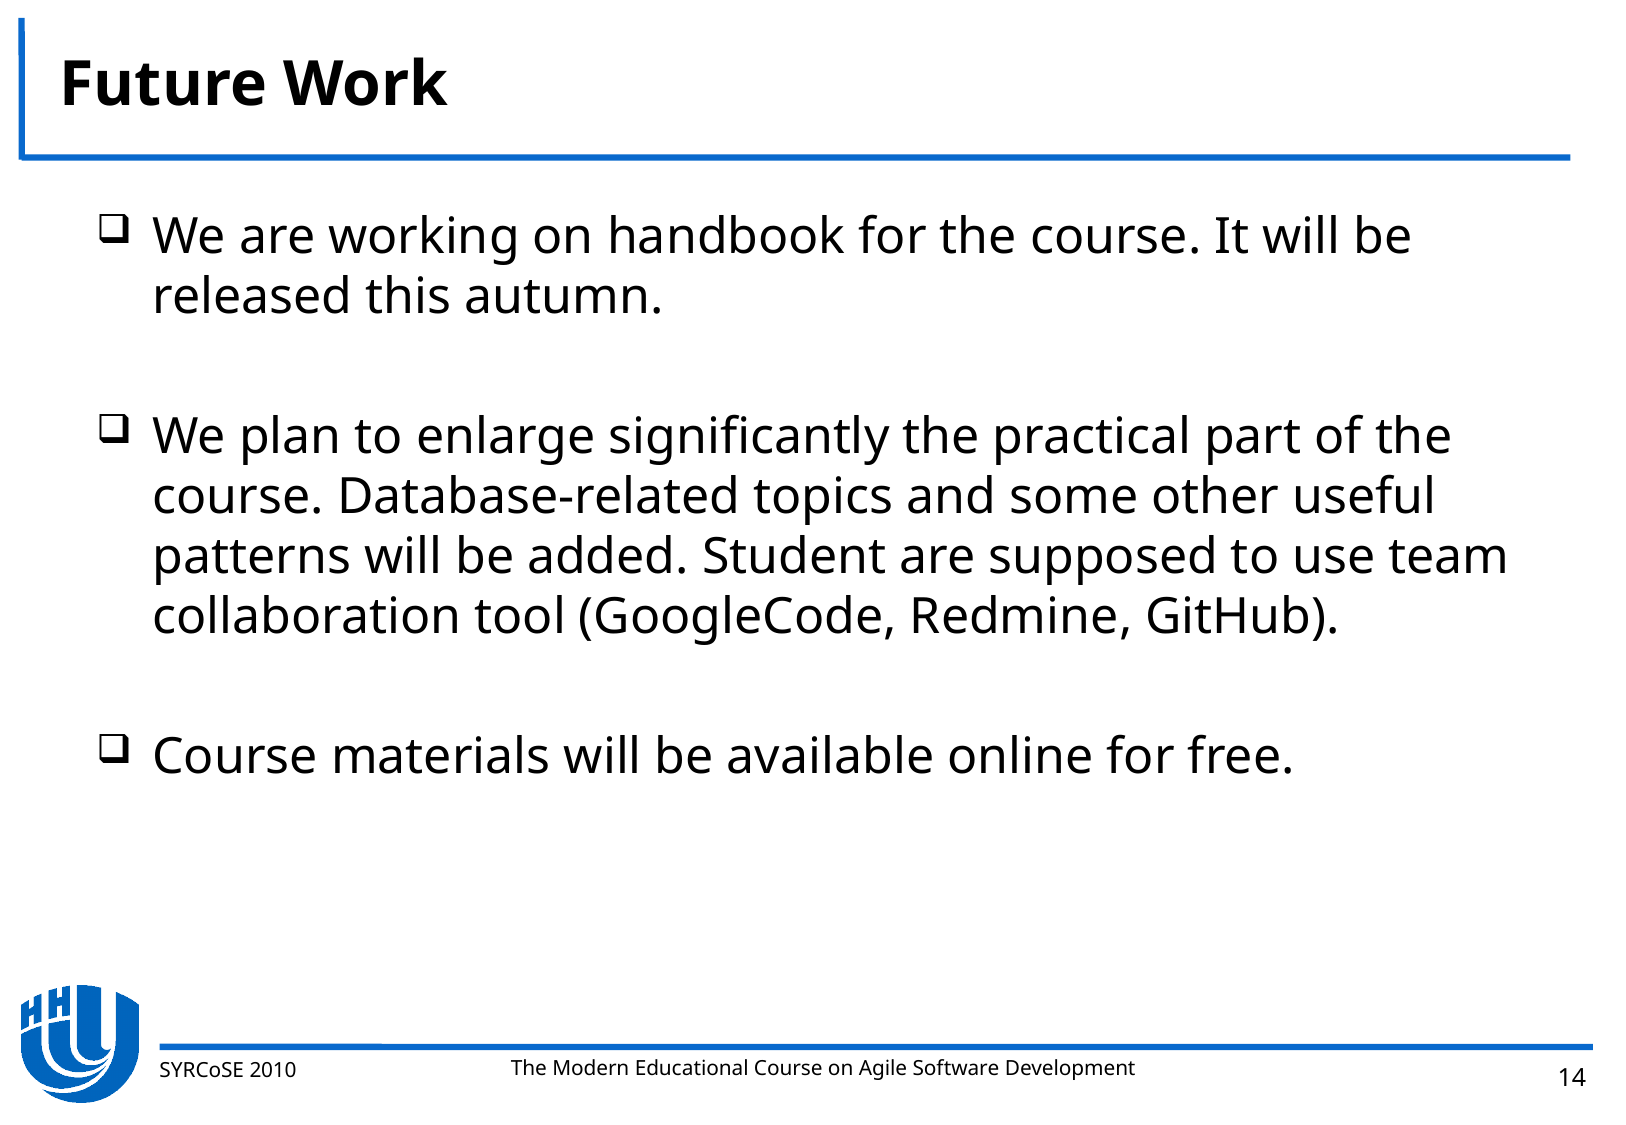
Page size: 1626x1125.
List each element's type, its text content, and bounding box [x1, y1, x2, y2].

title Future Work [44, 33, 1536, 127]
picture [21, 985, 139, 1103]
list We are working on handbook for the course. It will be released this autumn. We plan to enlarge significantly the practical part of the course. Database-related topics and some other useful patterns will be added. Student are supposed to use team collaboration tool (GoogleCode, Redmine, GitHub). Course materials will be available online for free. [80, 196, 1598, 1012]
